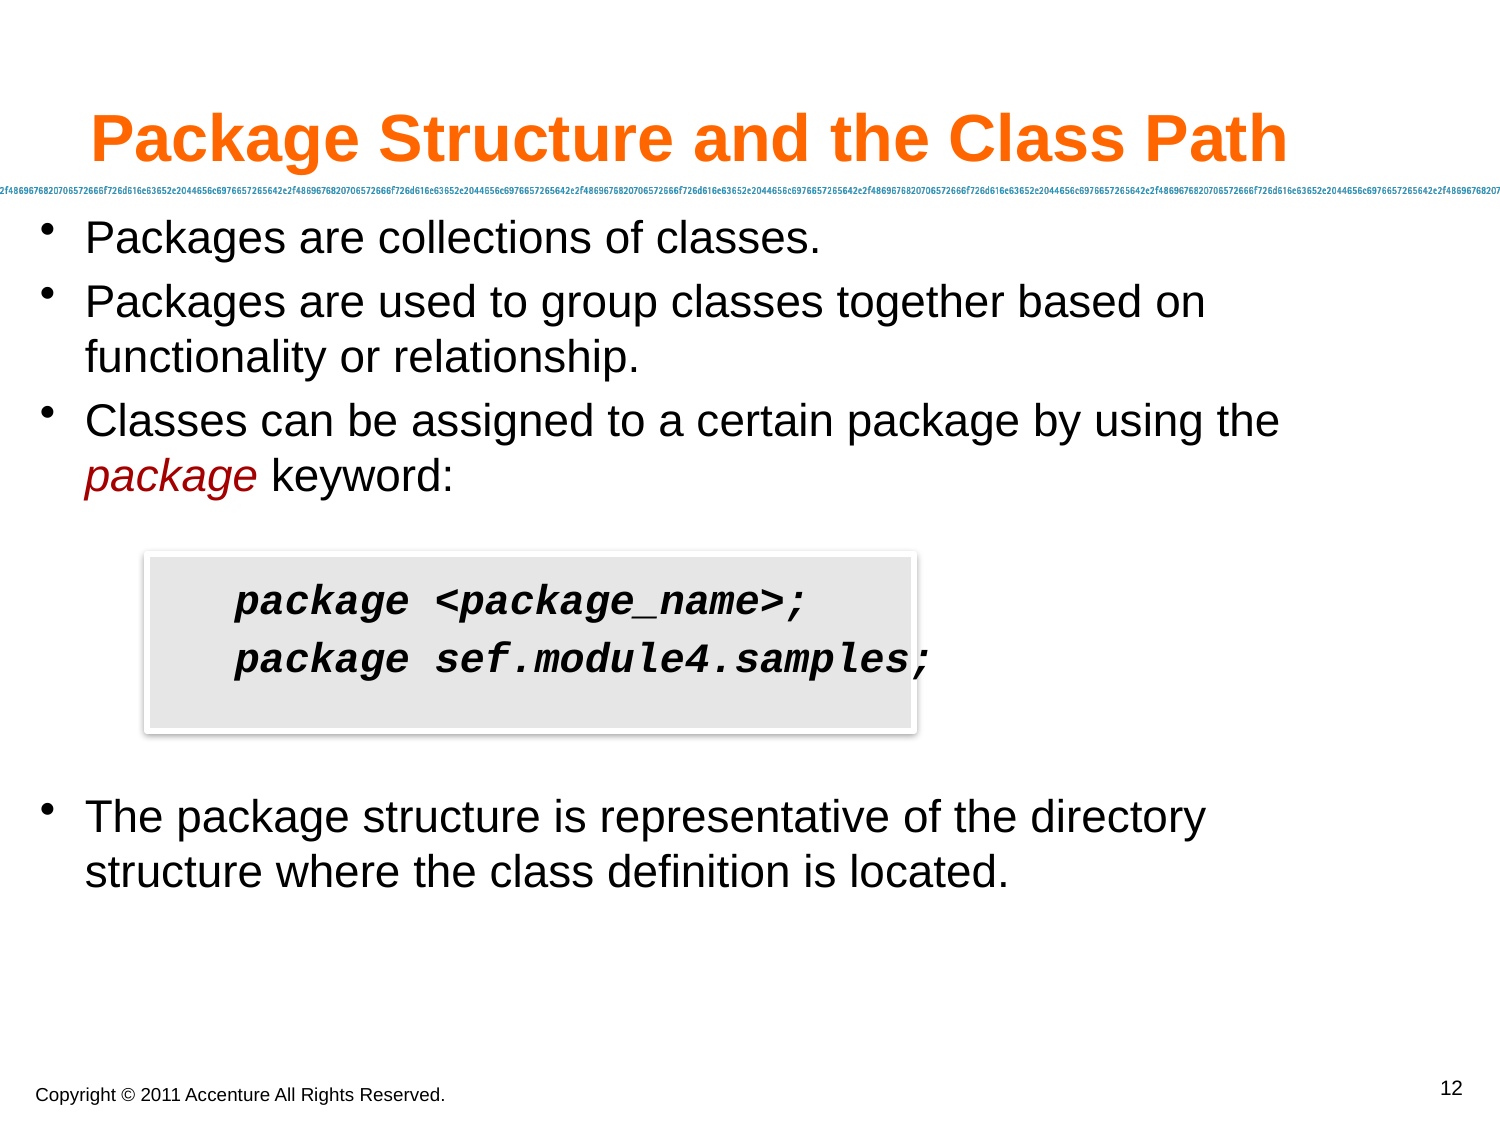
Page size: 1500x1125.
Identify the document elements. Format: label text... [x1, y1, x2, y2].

picture [0, 186, 1500, 194]
title Package Structure and the Class Path [74, 32, 1413, 183]
text_box 12 [1200, 1062, 1478, 1107]
list Packages are collections of classes. Packages are used to group classes together based on functionality or relationship. Classes can be assigned to a certain package by using the package keyword: package <package_name>; package sef.module4.samples; The package structure is representative of the directory structure where the class definition is located. [24, 199, 1413, 1076]
